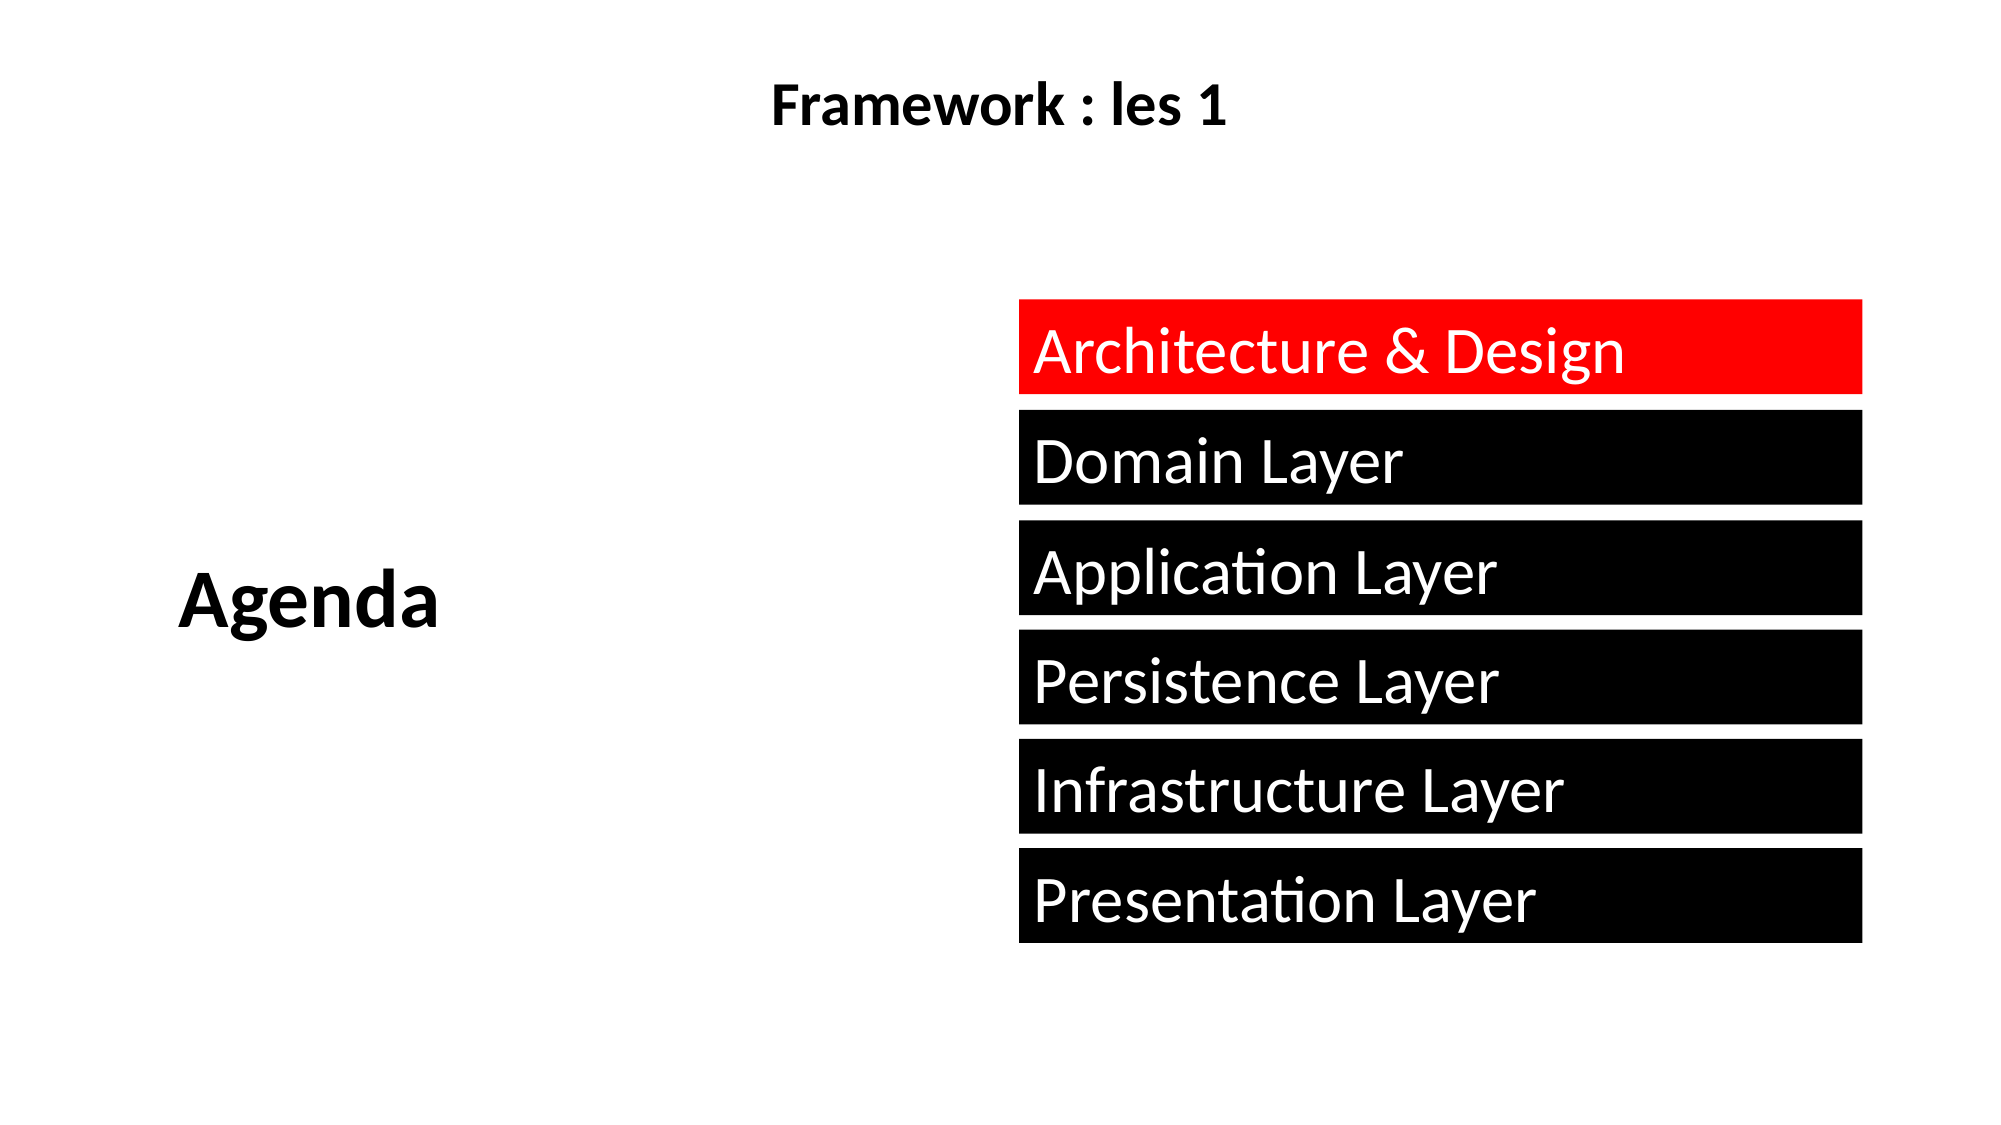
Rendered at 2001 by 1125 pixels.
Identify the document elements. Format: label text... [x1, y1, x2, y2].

text_box Infrastructure Layer [1019, 738, 1863, 834]
list Agenda [137, 205, 482, 920]
text_box Persistence Layer [1019, 629, 1863, 725]
text_box Domain Layer [1019, 409, 1863, 505]
text_box Architecture & Design [1019, 299, 1863, 395]
text_box Presentation Layer [1019, 848, 1863, 943]
text_box Application Layer [1019, 520, 1863, 616]
title Framework : les 1 [137, 59, 1863, 152]
